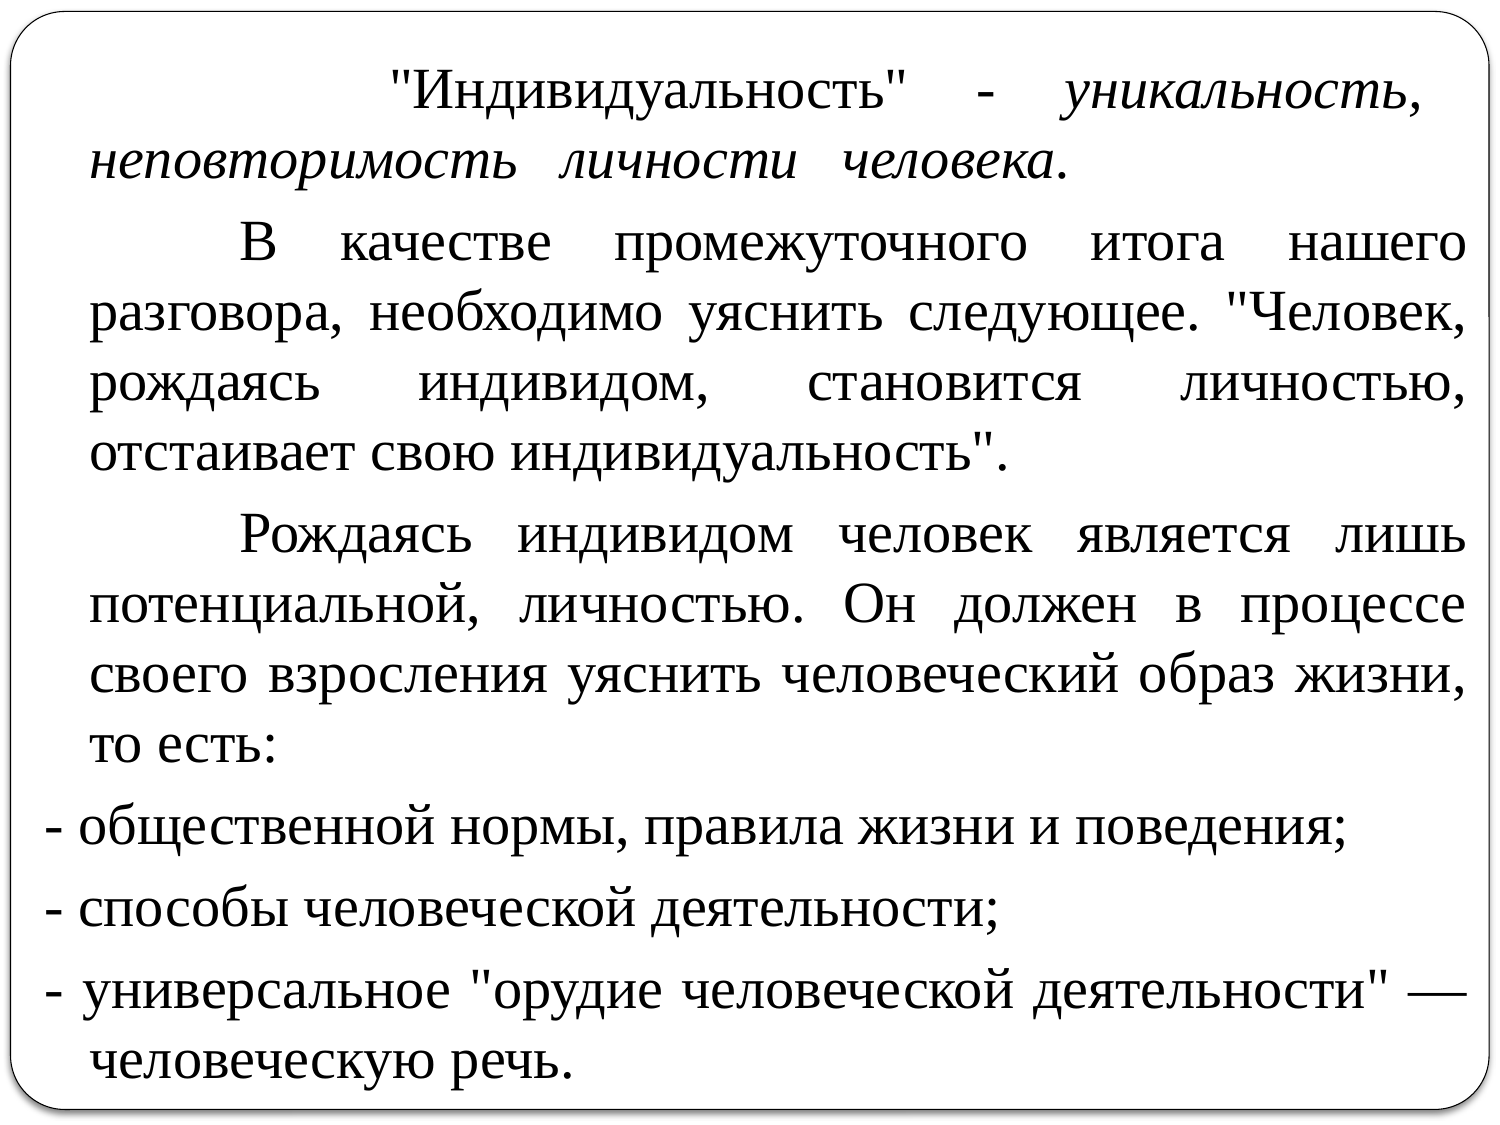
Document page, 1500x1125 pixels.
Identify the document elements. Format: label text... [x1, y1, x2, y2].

list "Индивидуальность" - уникальность, неповторимость личности человека. В качестве промежуточного итога нашего разговора, необходимо уяснить следующее. "Человек, рождаясь индивидом, становится личностью, отстаивает свою индивидуальность". Рождаясь индивидом человек является лишь потенциальной, личностью. Он должен в процессе своего взросления уяснить человеческий образ жизни, то есть: - общественной нормы, правила жизни и поведения; - способы человеческой деятельности; - универсальное "орудие человеческой деятельности" — человеческую речь. [29, 42, 1483, 925]
